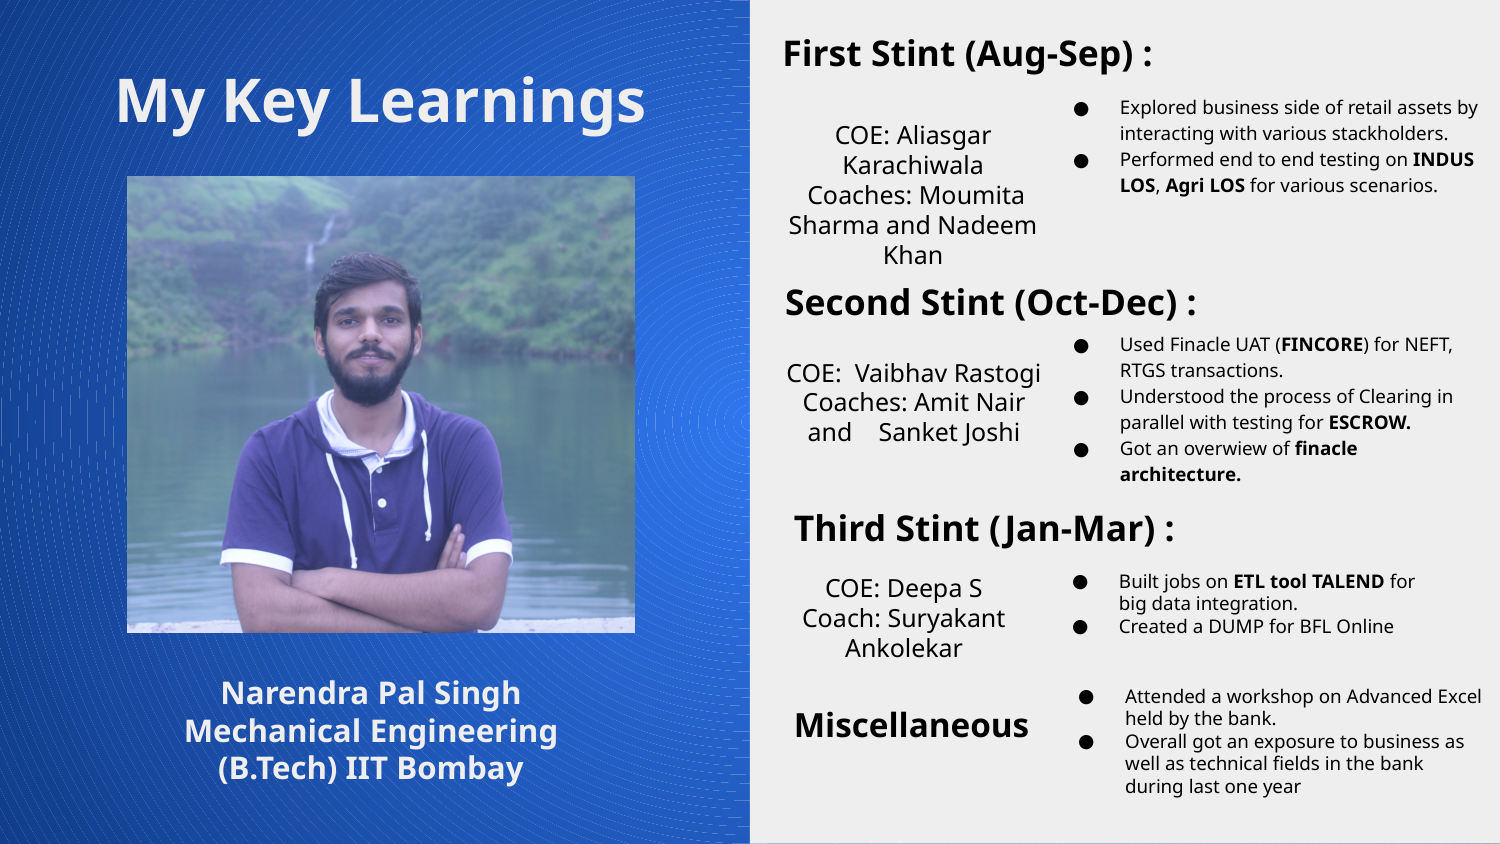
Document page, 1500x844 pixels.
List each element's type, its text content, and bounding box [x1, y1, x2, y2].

subtitle COE: Aliasgar Karachiwala Coaches: Moumita Sharma and Nadeem Khan [750, 104, 1030, 203]
title First Stint (Aug-Sep) : [767, 27, 1322, 89]
text_box COE: Vaibhav Rastogi Coaches: Amit Nair and Sanket Joshi [770, 342, 1058, 438]
text_box My Key Learnings [75, 46, 687, 142]
text_box Second Stint (Oct-Dec) : [770, 265, 1352, 325]
text_box Narendra Pal Singh Mechanical Engineering (B.Tech) IIT Bombay [133, 658, 609, 790]
text_box Attended a workshop on Advanced Excel held by the bank. Overall got an exposure to business as well as technical fields in the bank during last one year [1035, 669, 1500, 822]
list Explored business side of retail assets by interacting with various stackholders. Performed end to end testing on INDUS LOS, Agri LOS for various scenarios. [1030, 77, 1495, 254]
text_box Built jobs on ETL tool TALEND for big data integration. Created a DUMP for BFL Online [1028, 554, 1457, 631]
text_box Miscellaneous [778, 689, 1035, 750]
text_box Used Finacle UAT (FINCORE) for NEFT, RTGS transactions. Understood the process of Clearing in parallel with testing for ESCROW. Got an overwiew of finacle architecture. [1030, 292, 1495, 488]
text_box COE: Deepa S Coach: Suryakant Ankolekar [760, 557, 1048, 656]
text_box Third Stint (Jan-Mar) : [778, 491, 1373, 562]
picture [127, 176, 635, 633]
